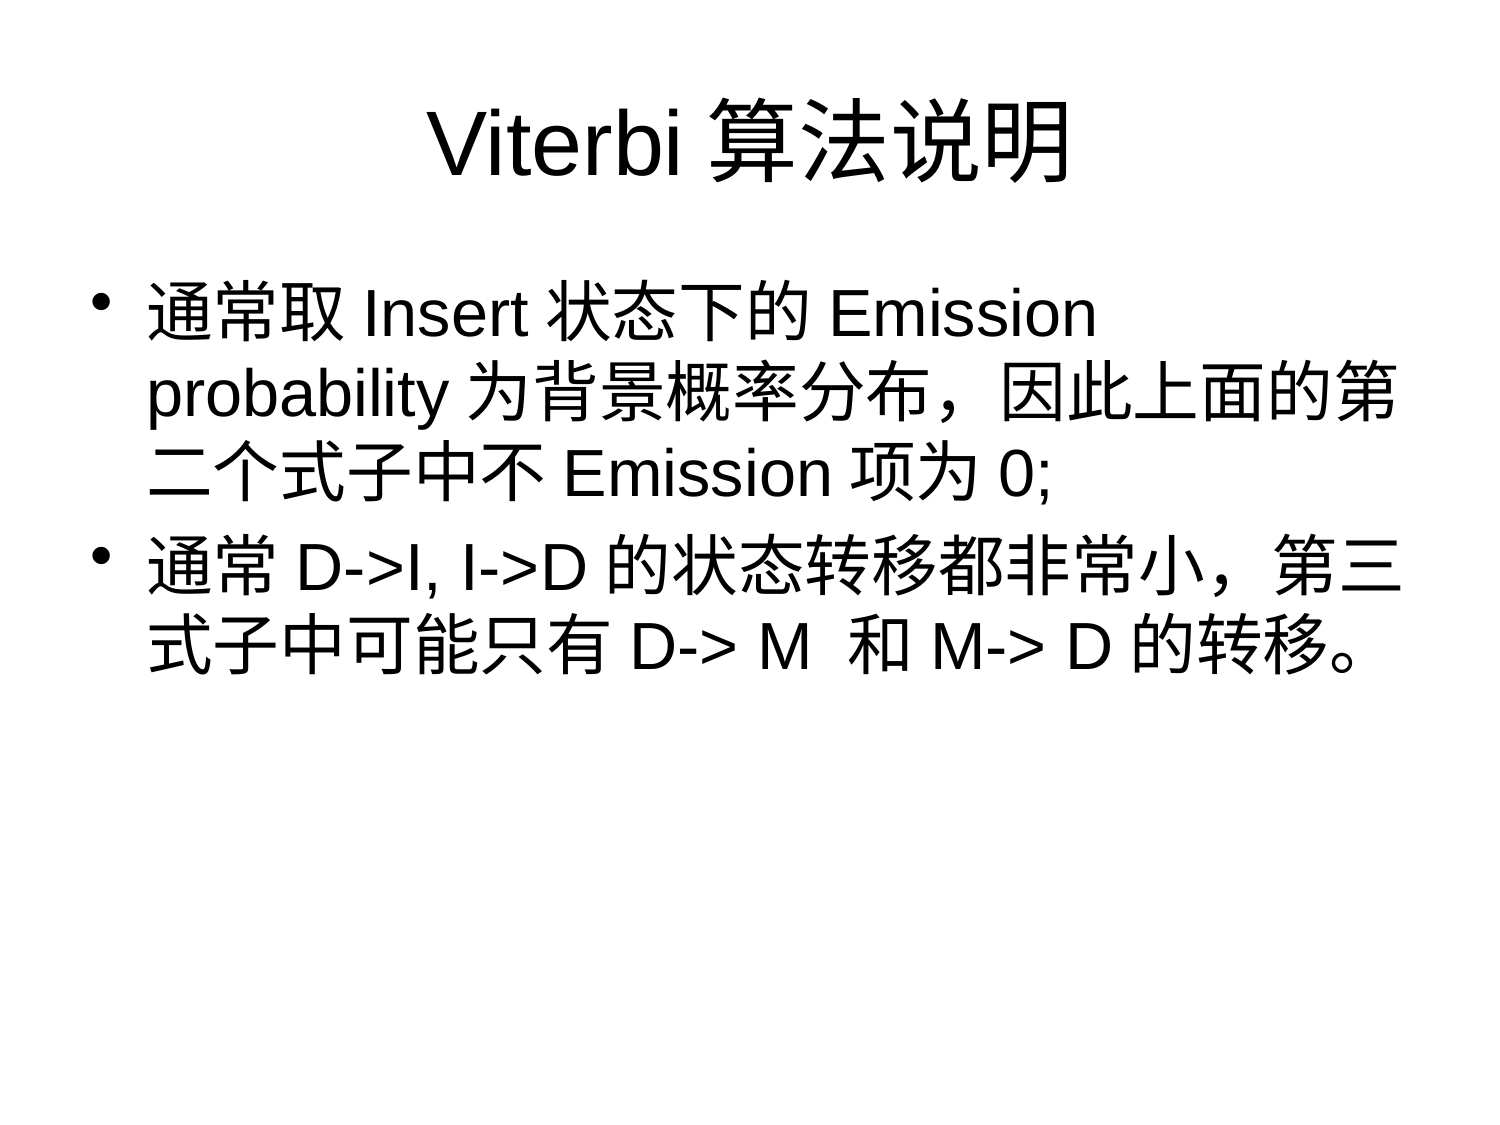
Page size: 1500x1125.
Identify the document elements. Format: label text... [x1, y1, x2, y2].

list 通常取Insert状态下的Emission probability为背景概率分布，因此上面的第二个式子中不Emission项为0; 通常D->I, I->D的状态转移都非常小，第三式子中可能只有D-> M 和M-> D的转移。 [75, 262, 1425, 1005]
title Viterbi算法说明 [75, 45, 1425, 233]
